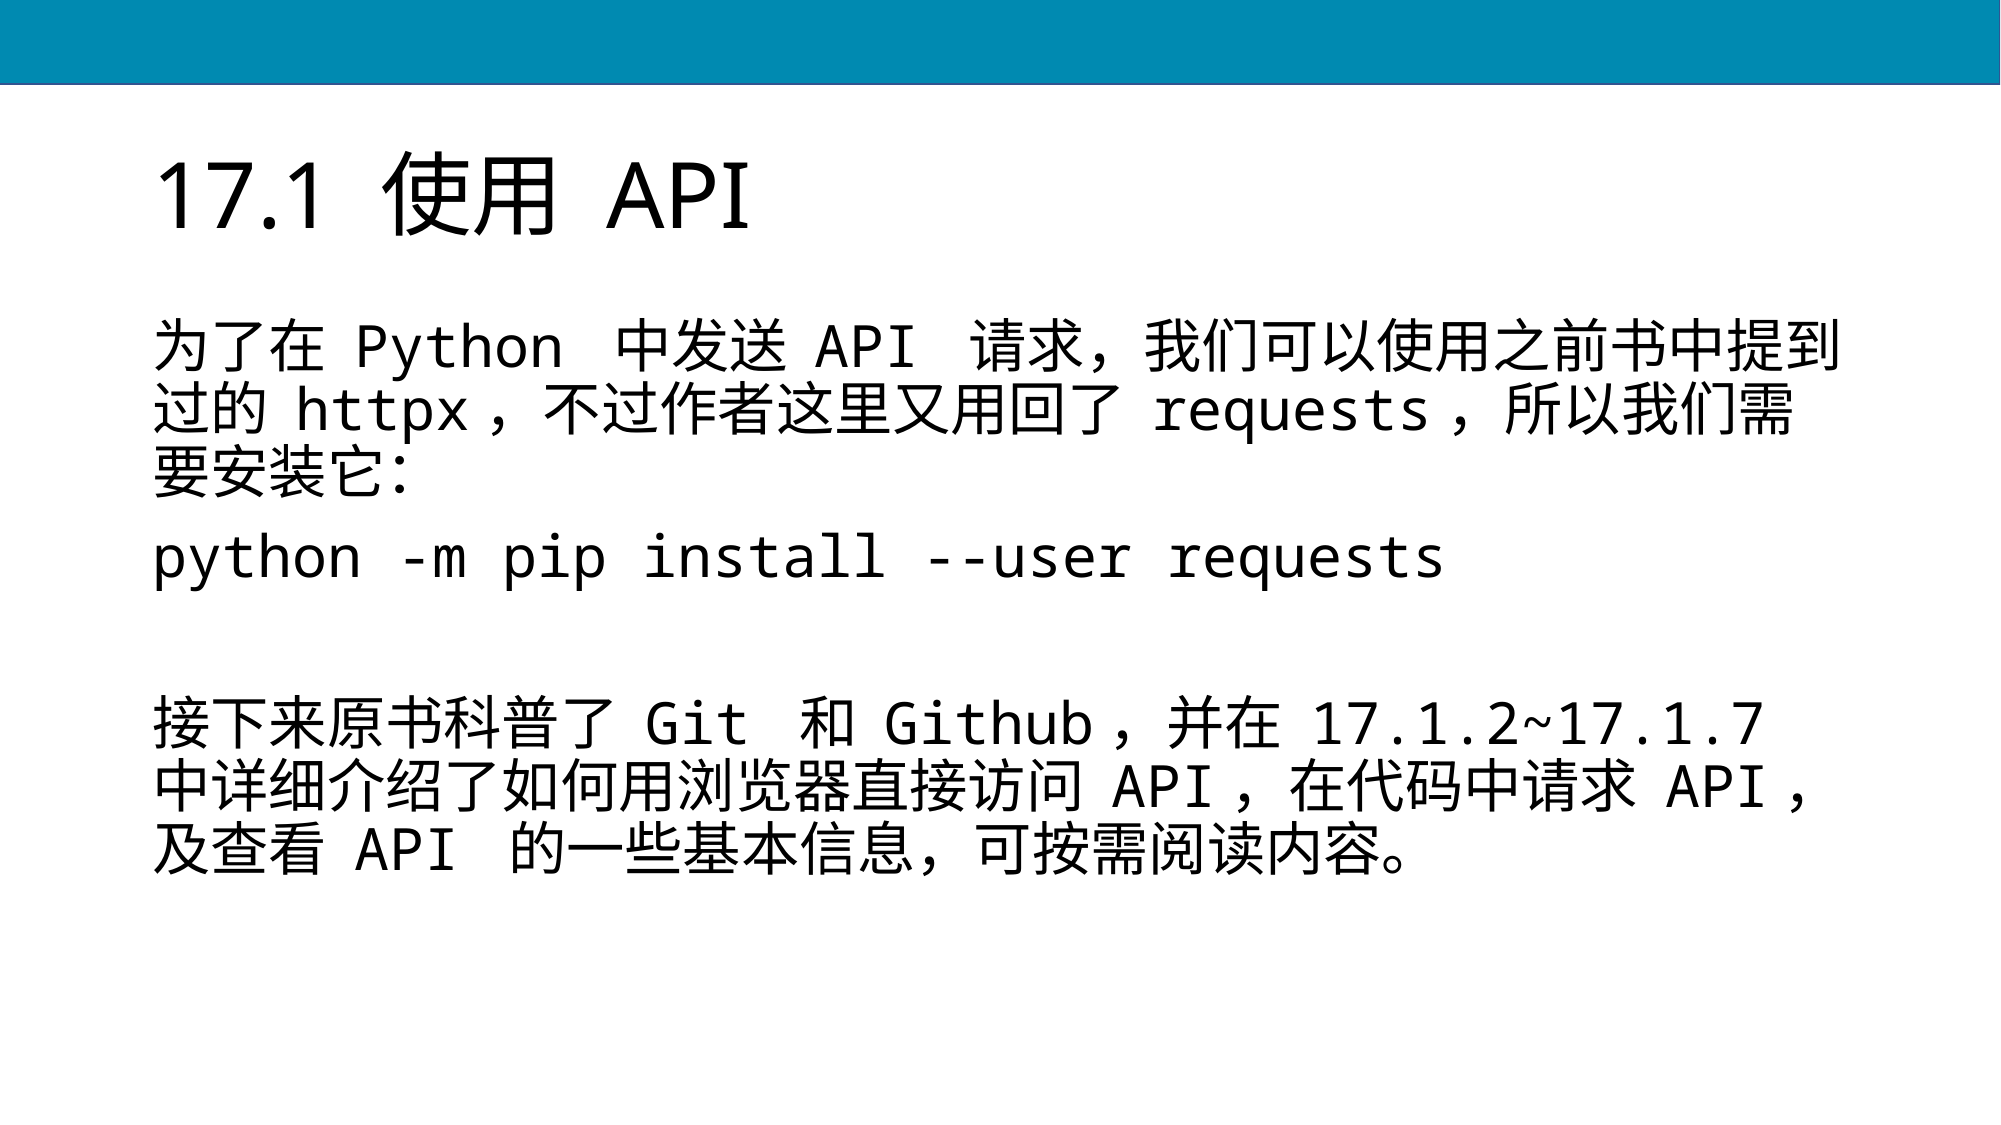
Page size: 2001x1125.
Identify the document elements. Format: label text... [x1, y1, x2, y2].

title 17.1 使用 API [137, 115, 1863, 282]
list 为了在 Python 中发送 API 请求，我们可以使用之前书中提到过的 httpx，不过作者这里又用回了 requests，所以我们需要安装它： python -m pip install --user requests 接下来原书科普了 Git 和 Github，并在 17.1.2~17.1.7 中详细介绍了如何用浏览器直接访问 API，在代码中请求 API，及查看 API 的一些基本信息，可按需阅读内容。 [137, 310, 1863, 1024]
